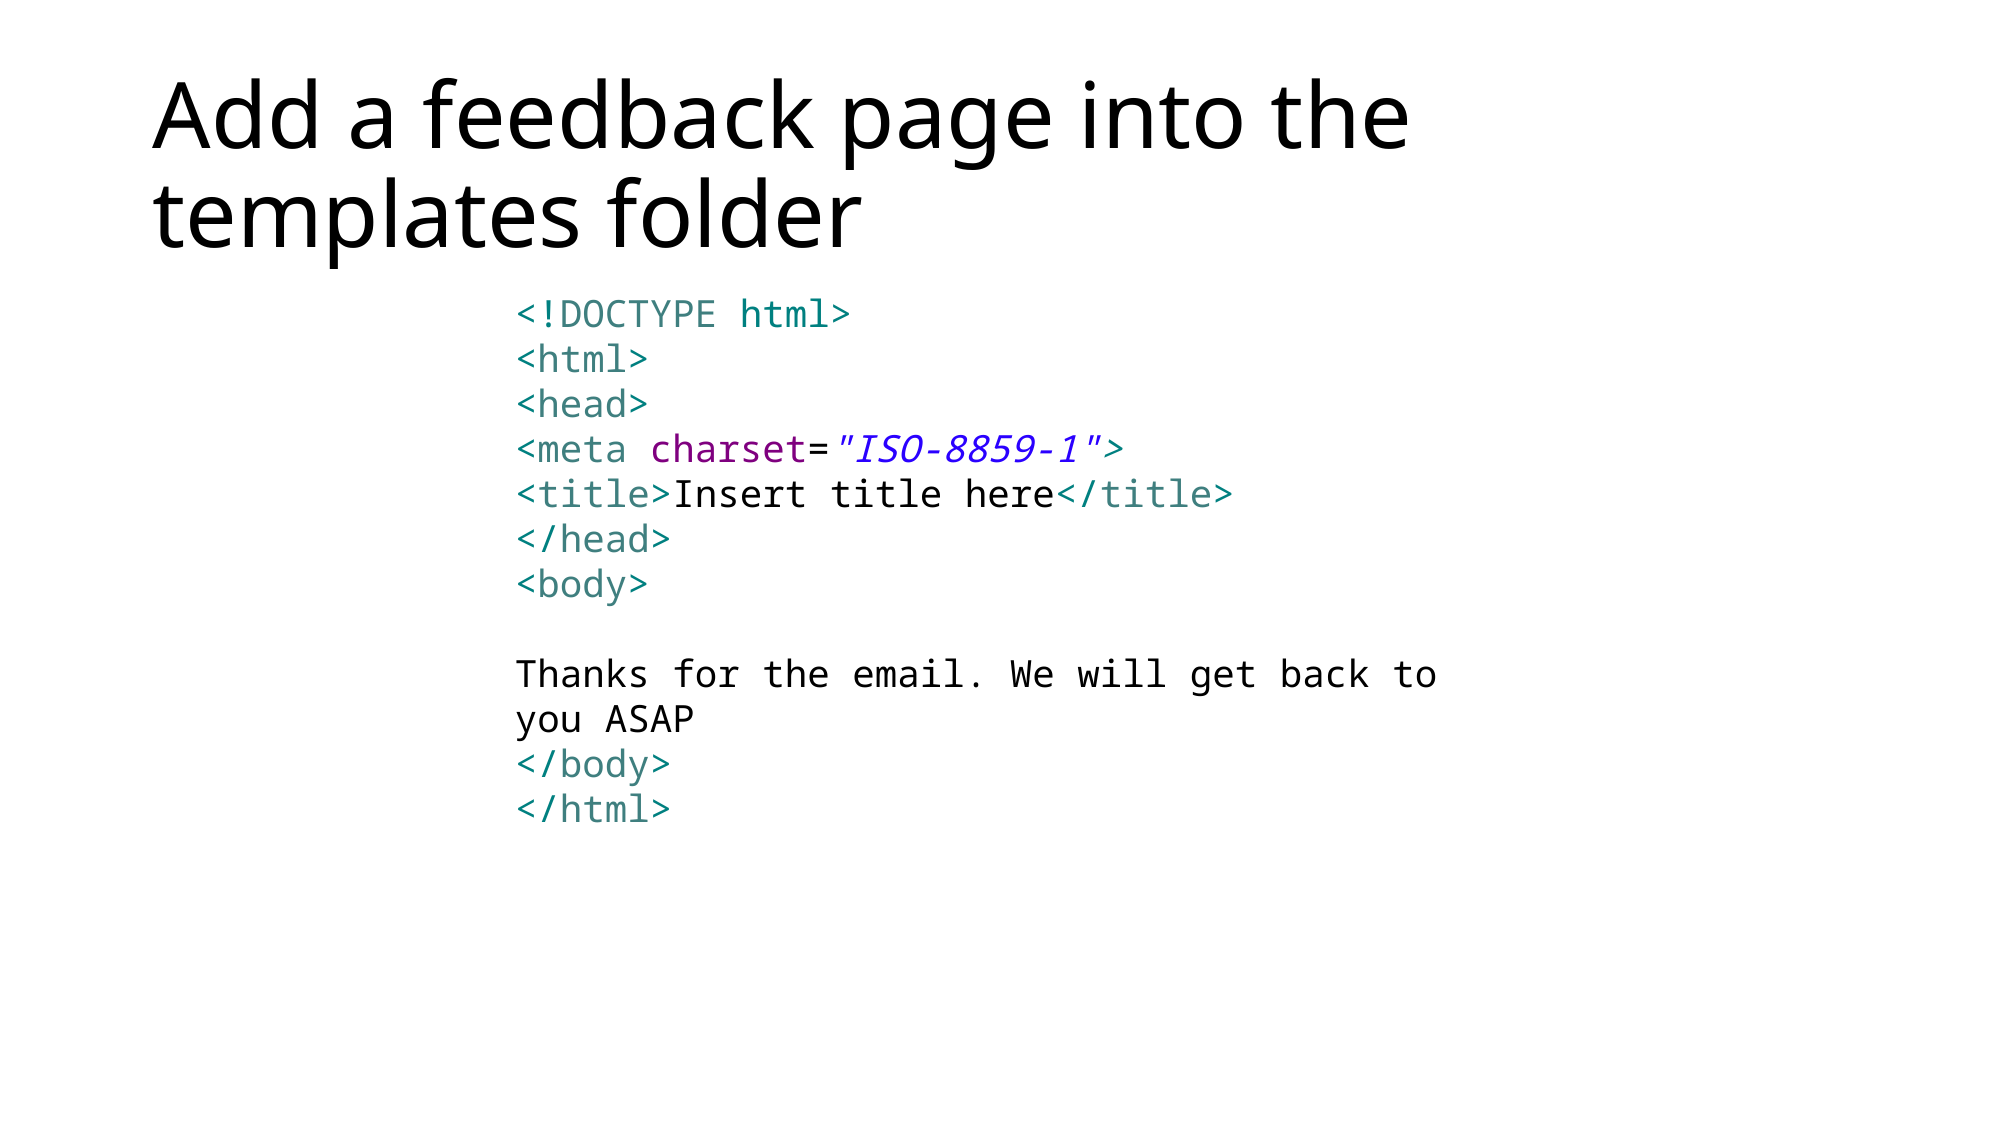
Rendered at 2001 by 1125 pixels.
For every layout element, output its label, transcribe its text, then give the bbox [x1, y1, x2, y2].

title Add a feedback page into the templates folder [137, 59, 1863, 278]
text_box <!DOCTYPE html> <html> <head> <meta charset="ISO-8859-1"> <title>Insert title here</title> </head> <body> Thanks for the email. We will get back to you ASAP </body> </html> [500, 282, 1500, 837]
